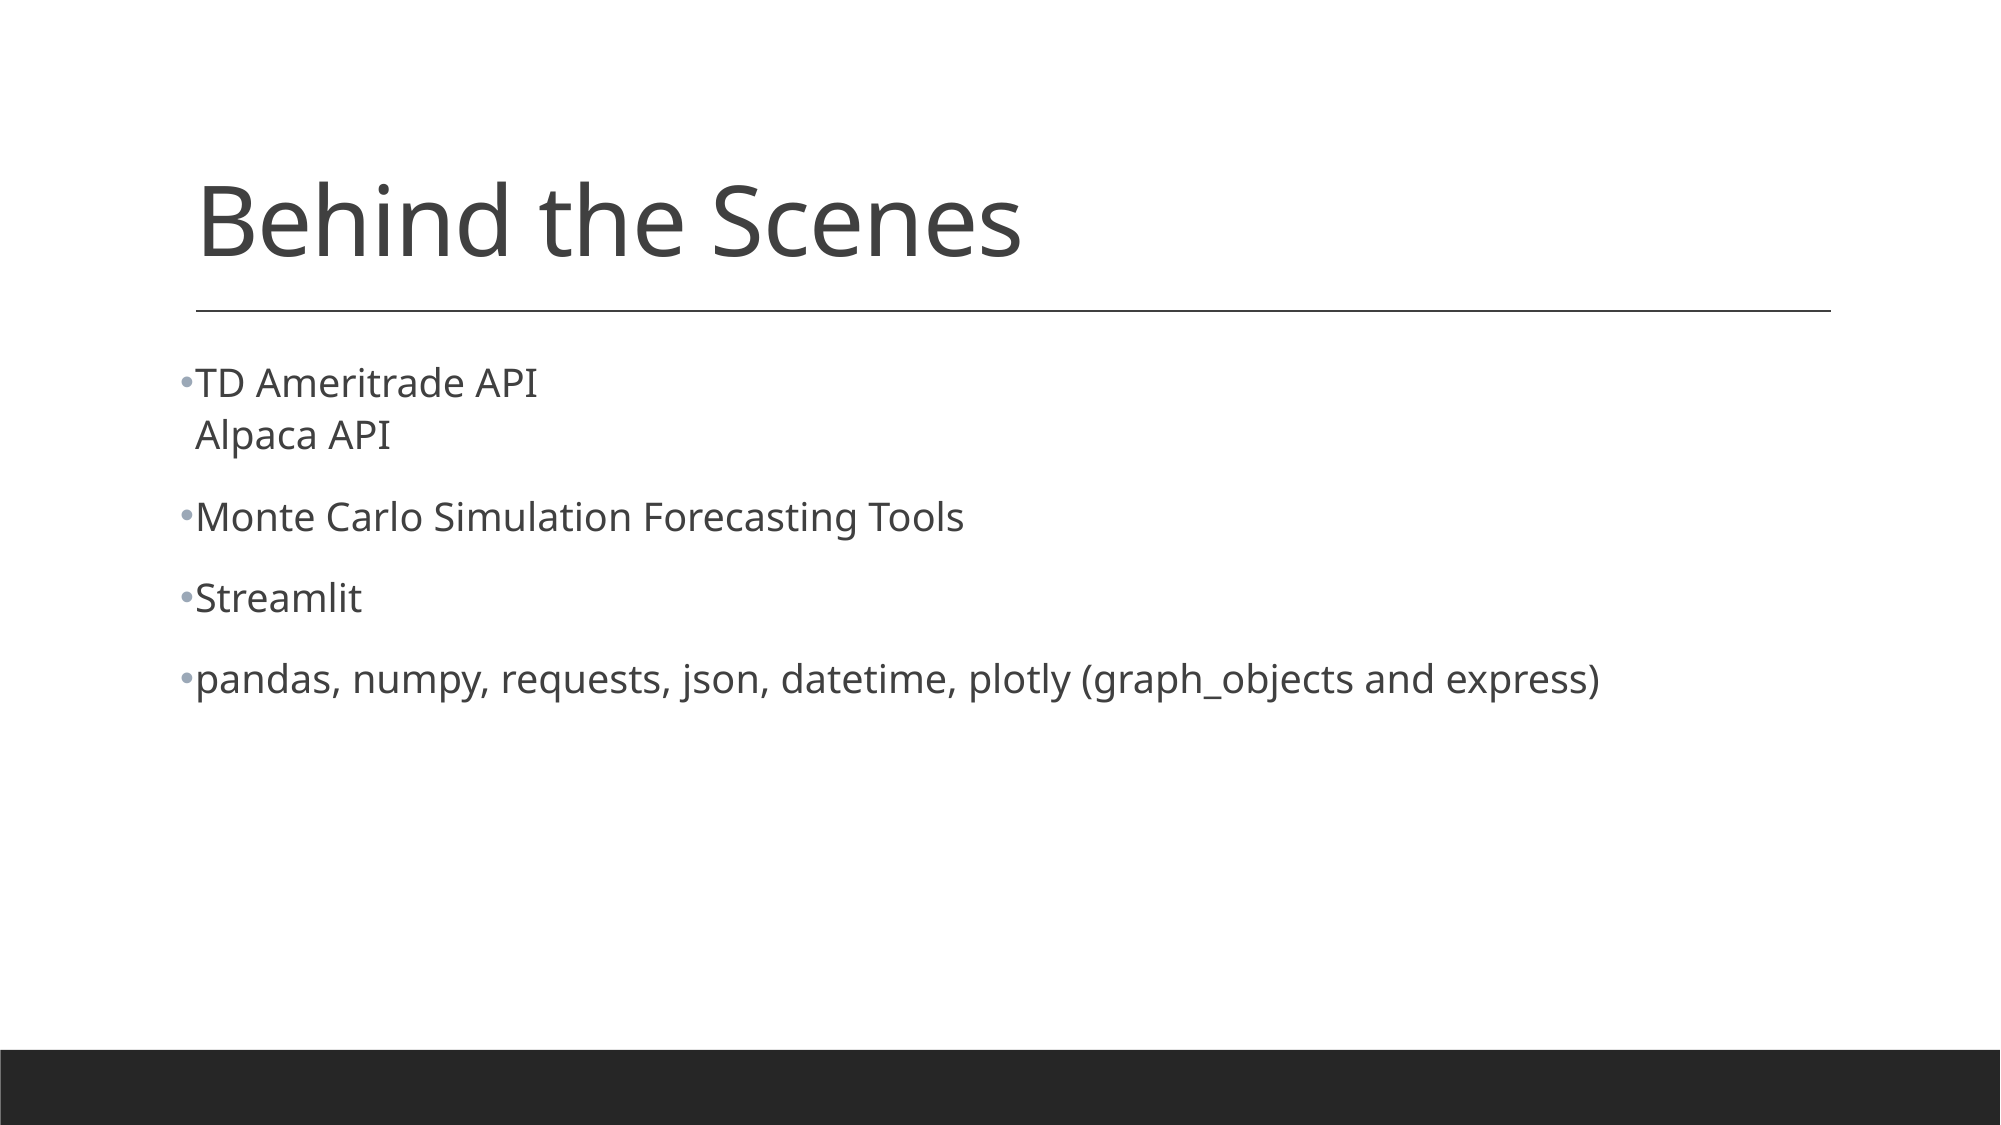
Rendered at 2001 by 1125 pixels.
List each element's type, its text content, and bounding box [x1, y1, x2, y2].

list TD Ameritrade API Alpaca API Monte Carlo Simulation Forecasting Tools Streamlit pandas, numpy, requests, json, datetime, plotly (graph_objects and express) [180, 345, 1830, 963]
title Behind the Scenes [180, 47, 1830, 285]
